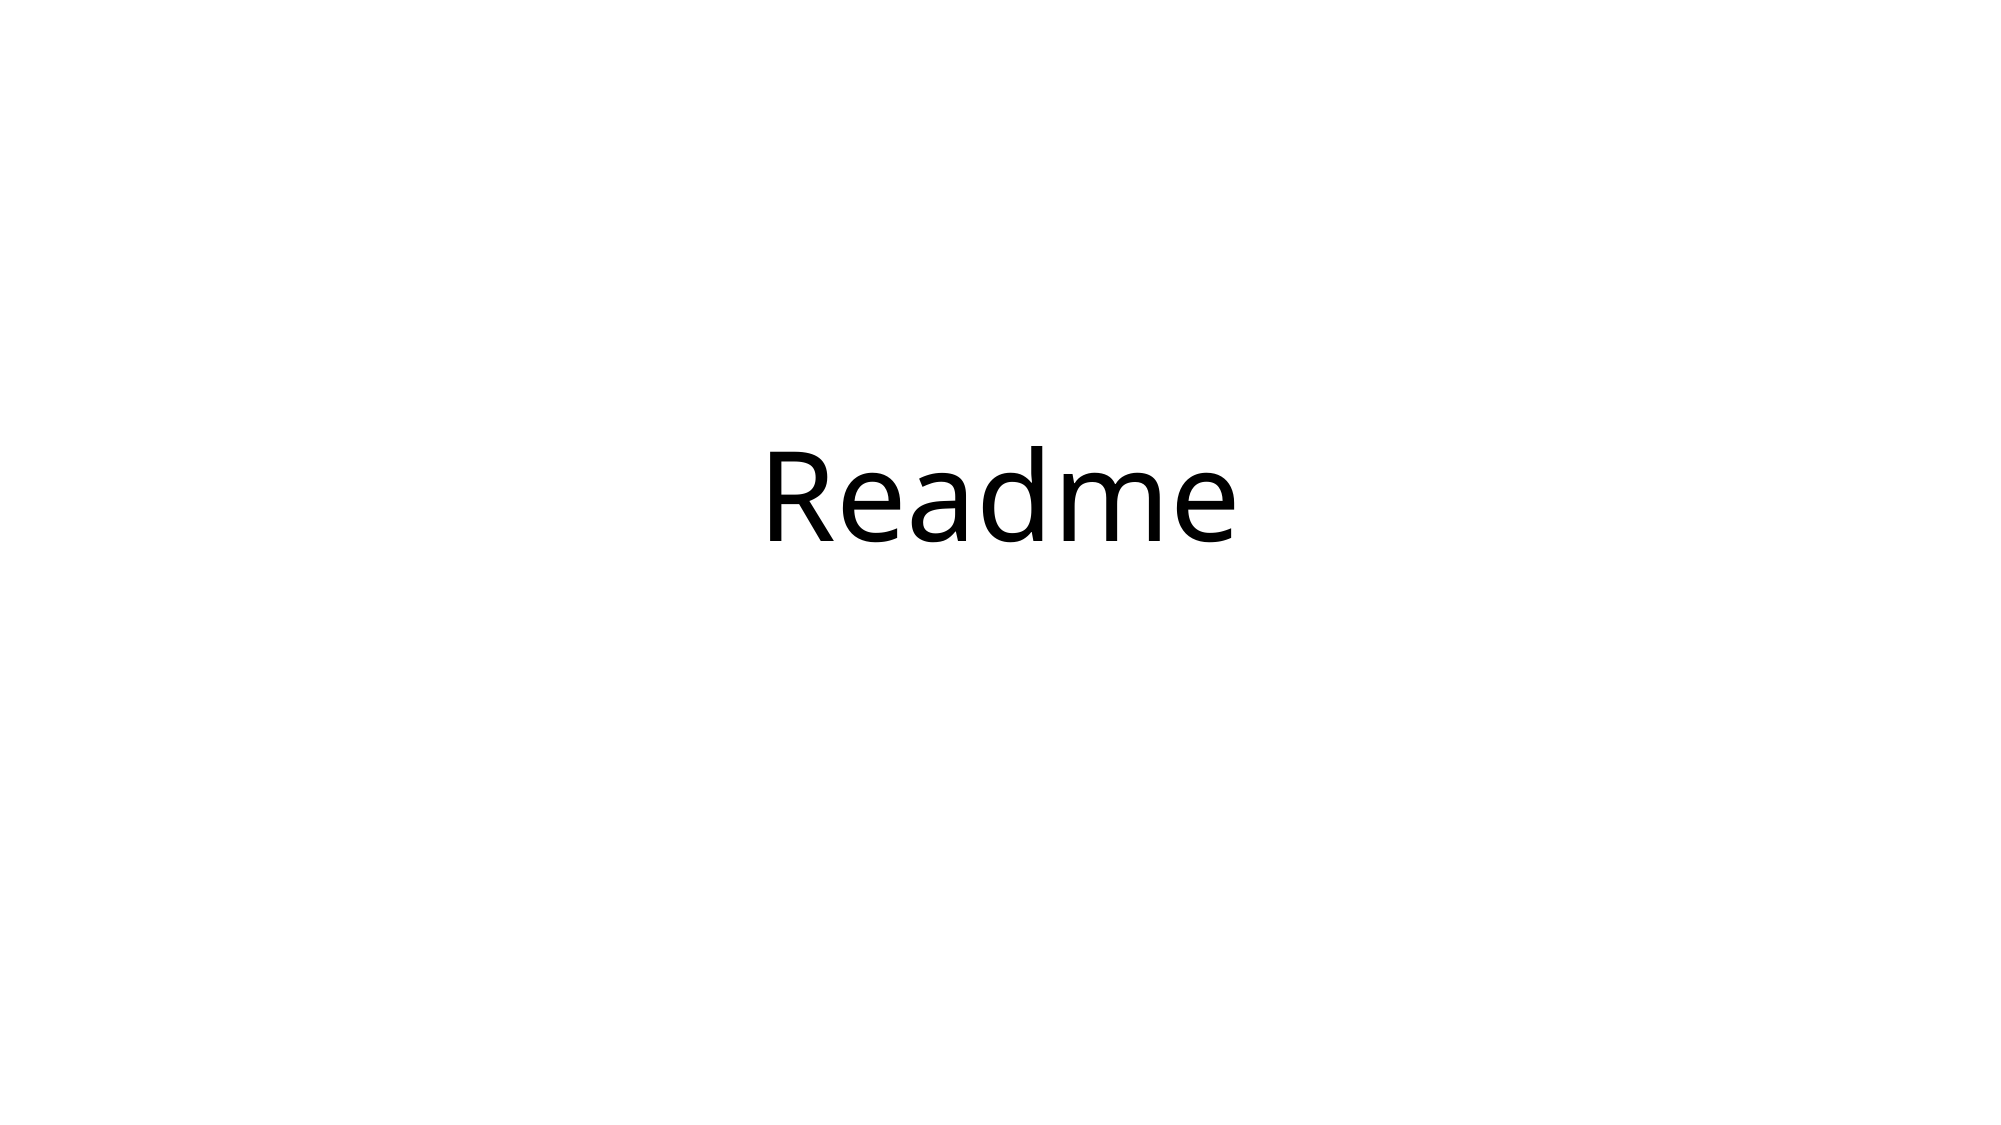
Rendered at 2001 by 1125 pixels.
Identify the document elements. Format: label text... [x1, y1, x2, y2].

title Readme [249, 184, 1750, 576]
